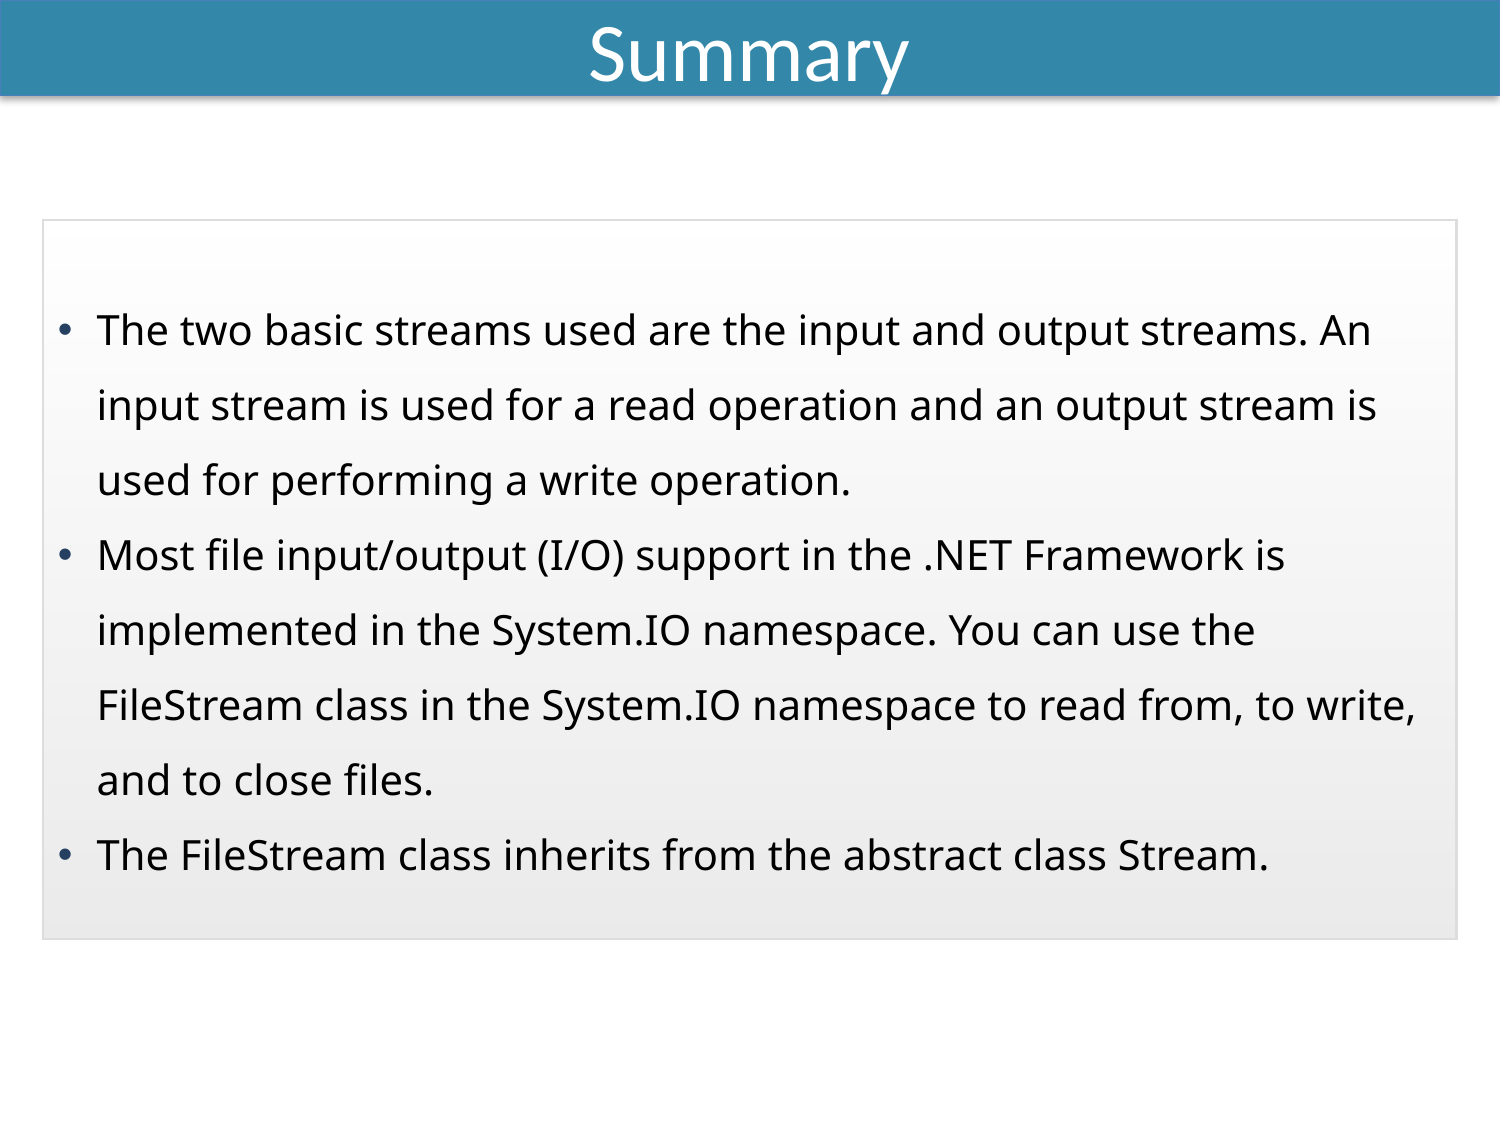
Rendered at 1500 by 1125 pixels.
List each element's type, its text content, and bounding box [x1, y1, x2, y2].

text_box The two basic streams used are the input and output streams. An input stream is used for a read operation and an output stream is used for performing a write operation. Most file input/output (I/O) support in the .NET Framework is implemented in the System.IO namespace. You can use the FileStream class in the System.IO namespace to read from, to write, and to close files. The FileStream class inherits from the abstract class Stream. [43, 219, 1457, 939]
text_box Summary [0, 0, 1500, 96]
